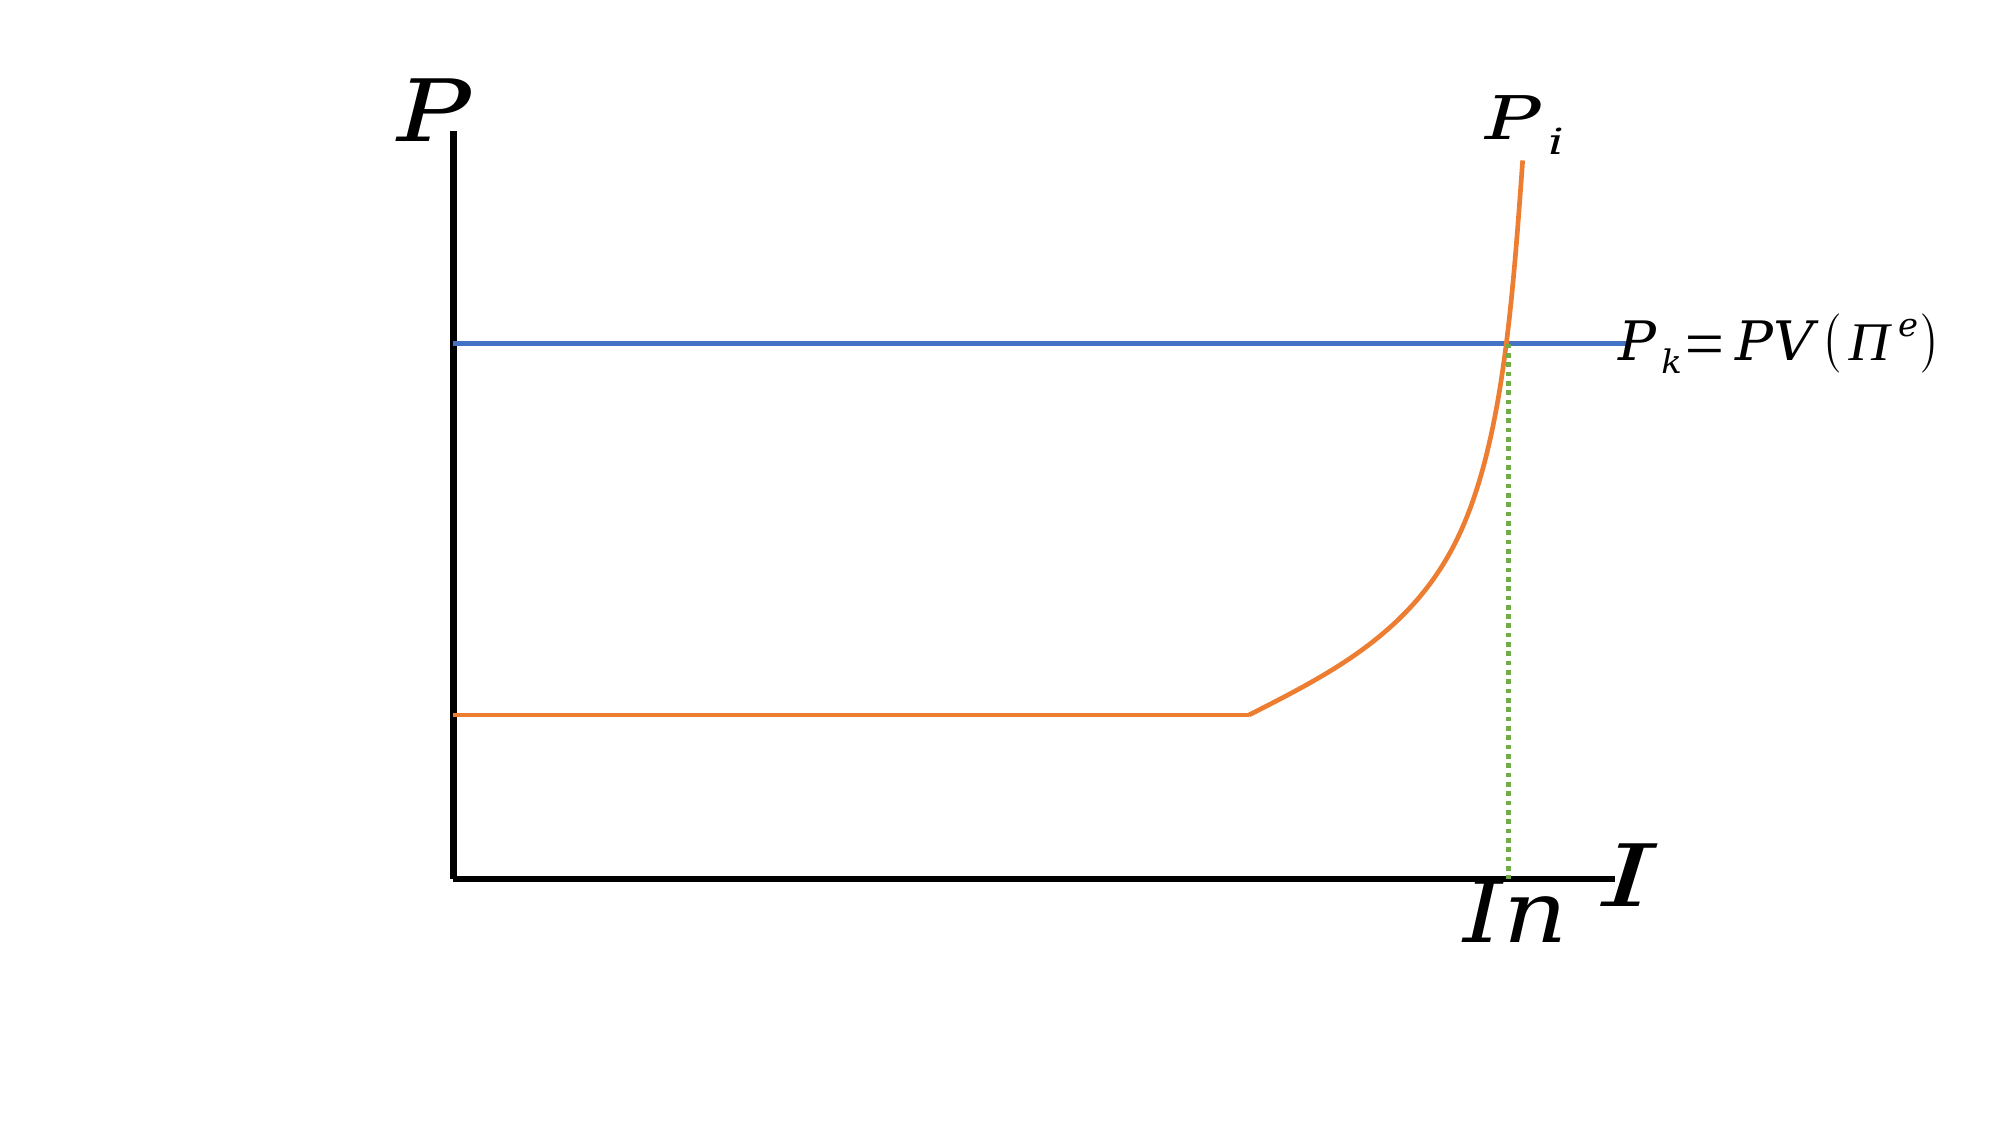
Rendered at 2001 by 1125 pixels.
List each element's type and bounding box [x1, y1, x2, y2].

text_box [1432, 160, 1524, 343]
text_box [1248, 344, 1507, 716]
